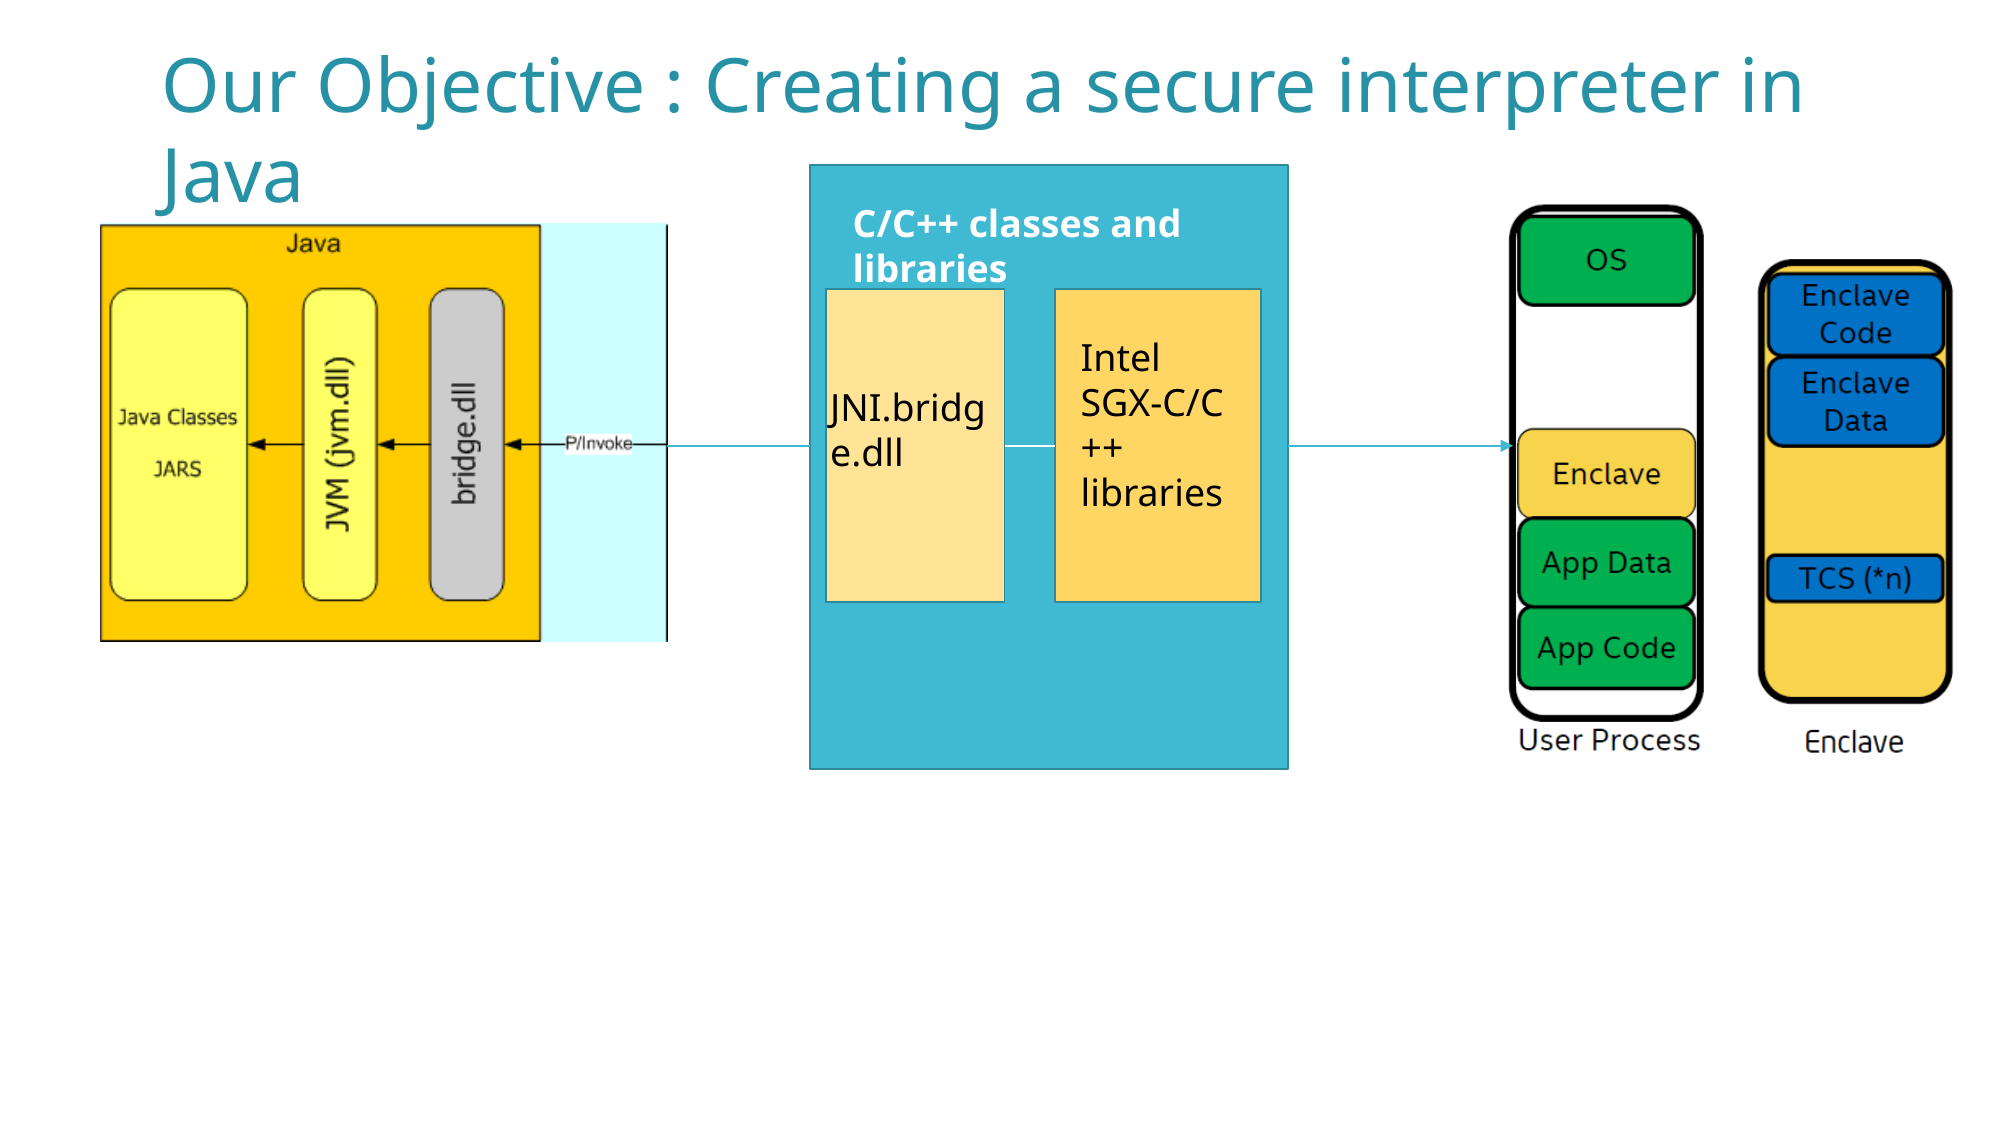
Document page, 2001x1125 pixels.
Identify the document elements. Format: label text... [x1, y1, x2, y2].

picture [100, 222, 668, 643]
text_box [809, 225, 1289, 770]
picture [1466, 175, 1977, 780]
text_box Our Objective : Creating a secure interpreter in Java [146, 29, 1837, 225]
text_box [1054, 288, 1262, 603]
text_box C/C++ classes and libraries [837, 225, 1327, 298]
text_box JNI.bridge.dll [815, 376, 1016, 482]
text_box Intel SGX-C/C++ libraries [1065, 326, 1250, 521]
text_box [825, 288, 1005, 376]
text_box [825, 482, 1005, 603]
